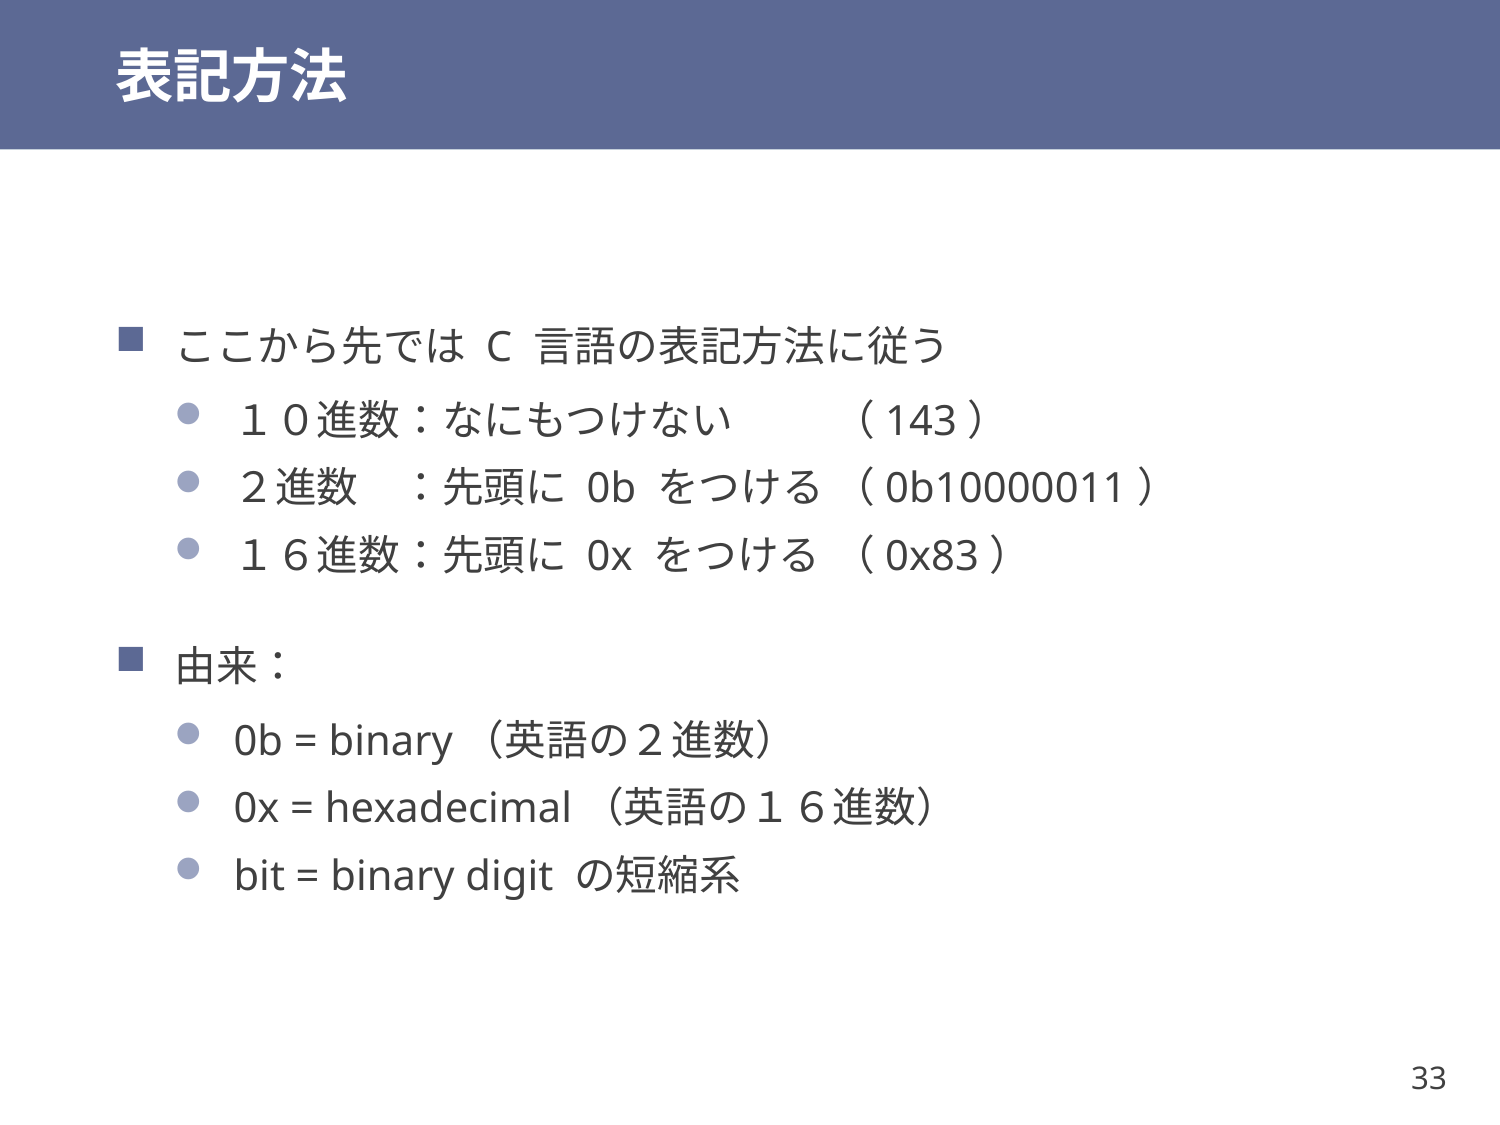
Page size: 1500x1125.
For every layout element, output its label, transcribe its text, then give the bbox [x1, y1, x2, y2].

list ここから先では C 言語の表記方法に従う １０進数：なにもつけない （143） ２進数 ：先頭に 0b をつける （0b10000011） １６進数：先頭に 0x をつける （0x83） 由来： 0b = binary（英語の２進数） 0x = hexadecimal（英語の１６進数） bit = binary digit の短縮系 [100, 178, 1459, 1036]
title 表記方法 [100, 0, 1500, 150]
